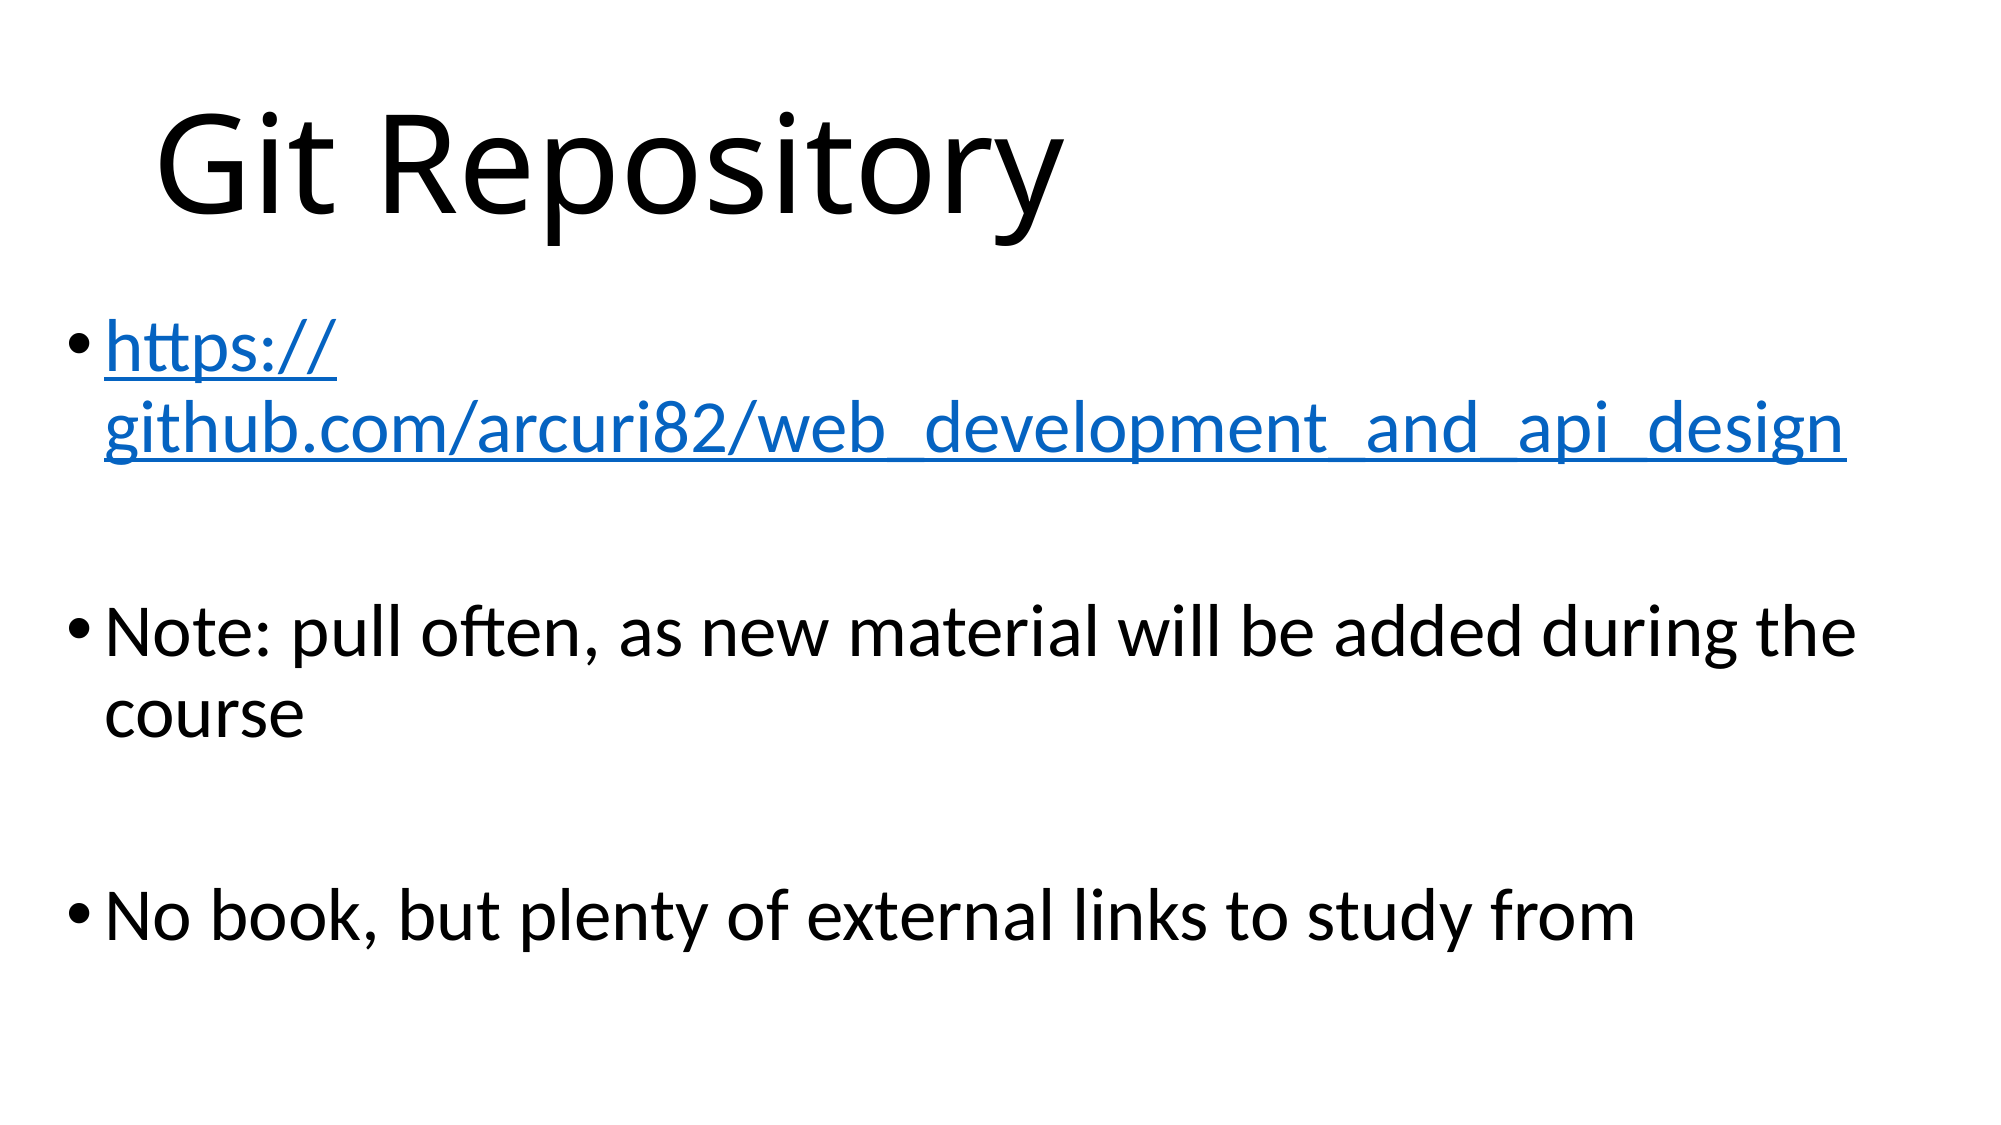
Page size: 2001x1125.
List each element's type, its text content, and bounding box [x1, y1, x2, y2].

list https://github.com/arcuri82/web_development_and_api_design Note: pull often, as new material will be added during the course No book, but plenty of external links to study from [51, 299, 1961, 1106]
title Git Repository [137, 59, 1863, 278]
